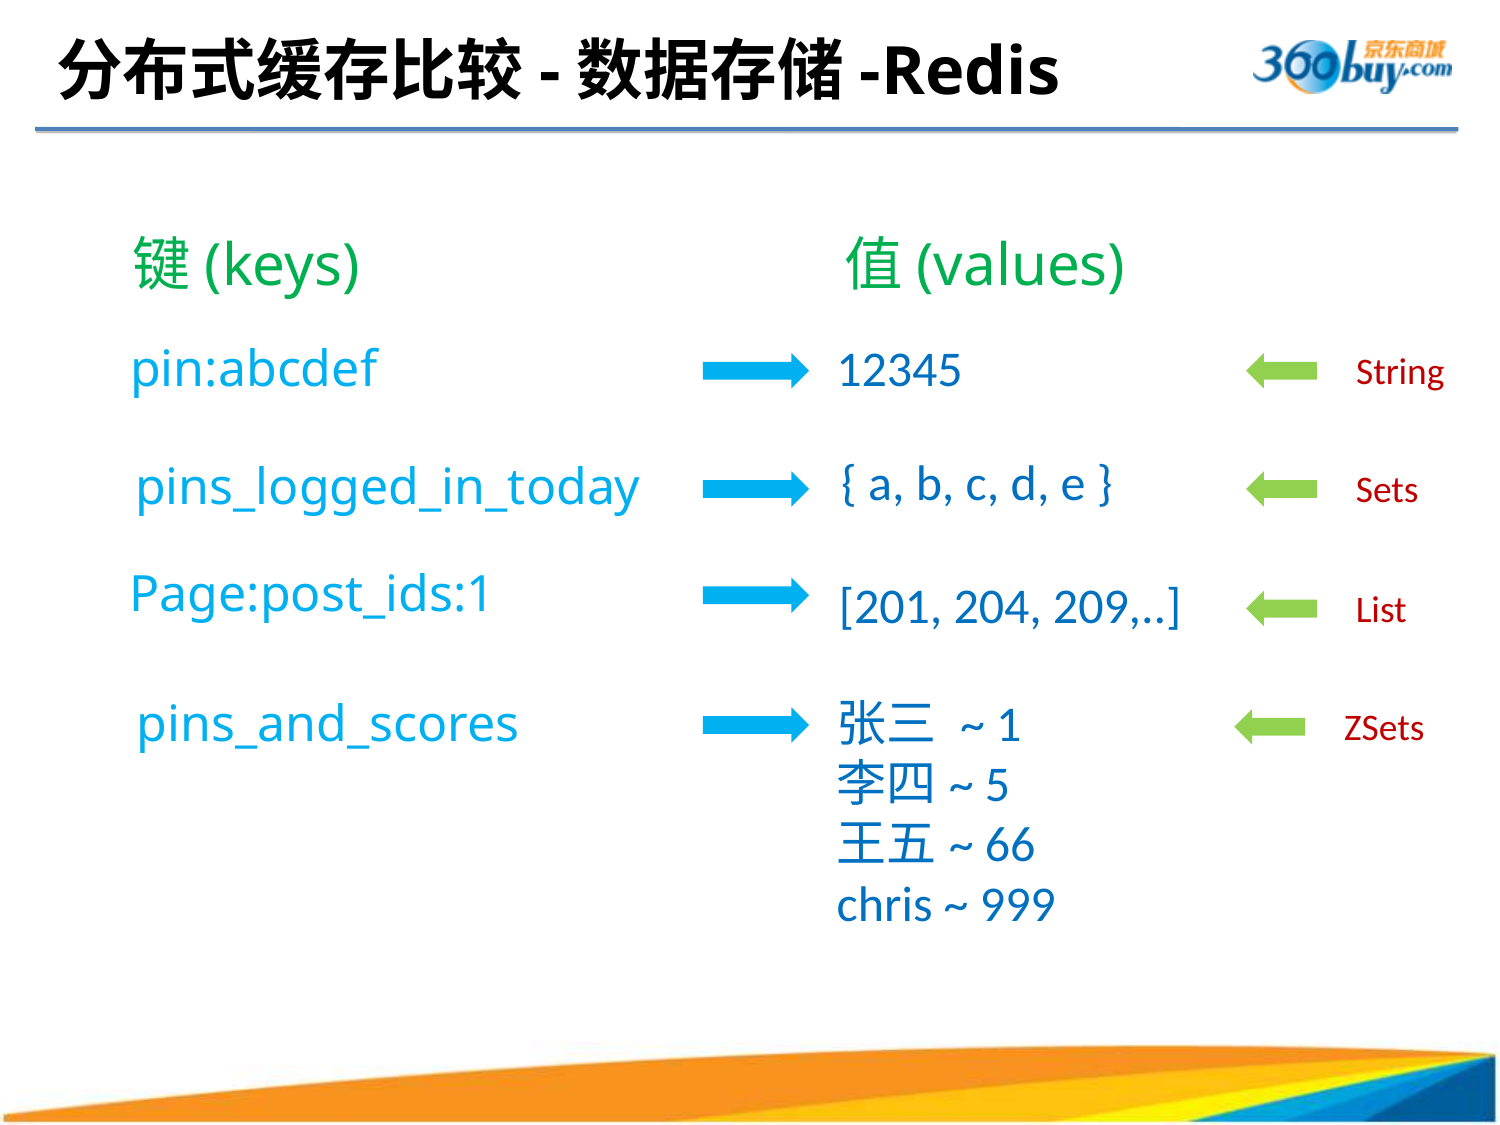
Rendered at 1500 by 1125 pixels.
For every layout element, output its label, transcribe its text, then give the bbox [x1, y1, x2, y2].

text_box 张三 ~ 1 李四~ 5 王五~ 66 chris ~ 999 [821, 683, 1071, 939]
text_box List [1341, 577, 1422, 638]
title 分布式缓存比较-数据存储-Redis [41, 9, 1392, 126]
text_box [201, 204, 209,..] [824, 565, 1197, 641]
text_box [1232, 707, 1308, 747]
text_box [700, 705, 812, 745]
text_box [1244, 469, 1320, 509]
text_box String [1341, 339, 1460, 400]
text_box [1244, 351, 1320, 391]
text_box pins_logged_in_today [120, 447, 656, 523]
text_box [700, 351, 812, 391]
text_box 值(values) [829, 219, 1141, 305]
text_box Page:post_ids:1 [114, 553, 511, 629]
text_box ZSets [1329, 695, 1440, 756]
text_box 12345 [821, 329, 978, 405]
text_box [1244, 588, 1320, 629]
text_box 键(keys) [117, 219, 375, 305]
text_box [700, 575, 812, 615]
text_box pin:abcdef [115, 329, 393, 405]
text_box Sets [1341, 457, 1434, 518]
picture [1392, 40, 1452, 94]
text_box pins_and_scores [121, 683, 535, 759]
picture [0, 1019, 1500, 1125]
text_box { a, b, c, d, e } [826, 442, 1128, 518]
text_box [700, 469, 812, 509]
